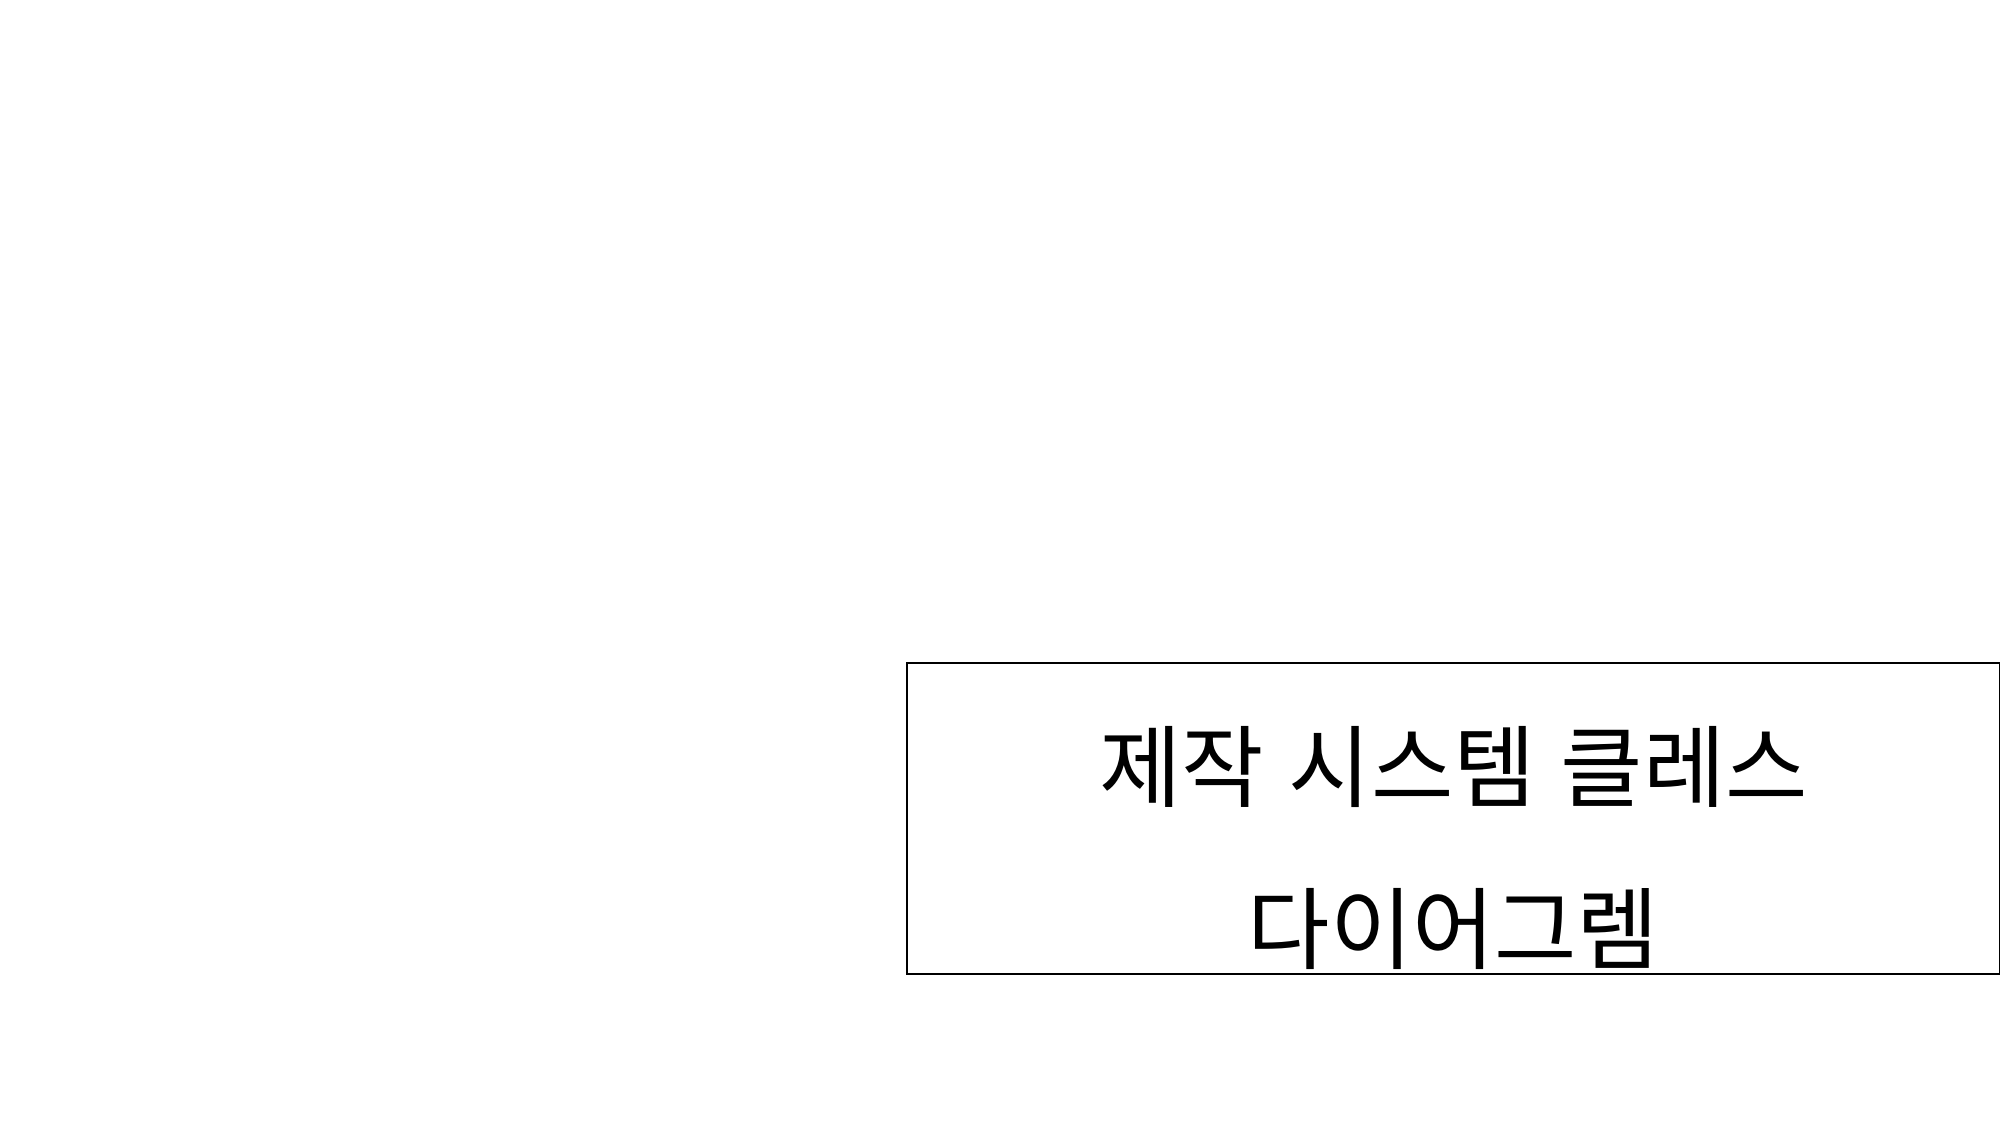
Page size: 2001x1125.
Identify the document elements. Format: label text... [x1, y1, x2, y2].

text_box 제작 시스템 클레스 다이어그렘 [907, 650, 2000, 988]
